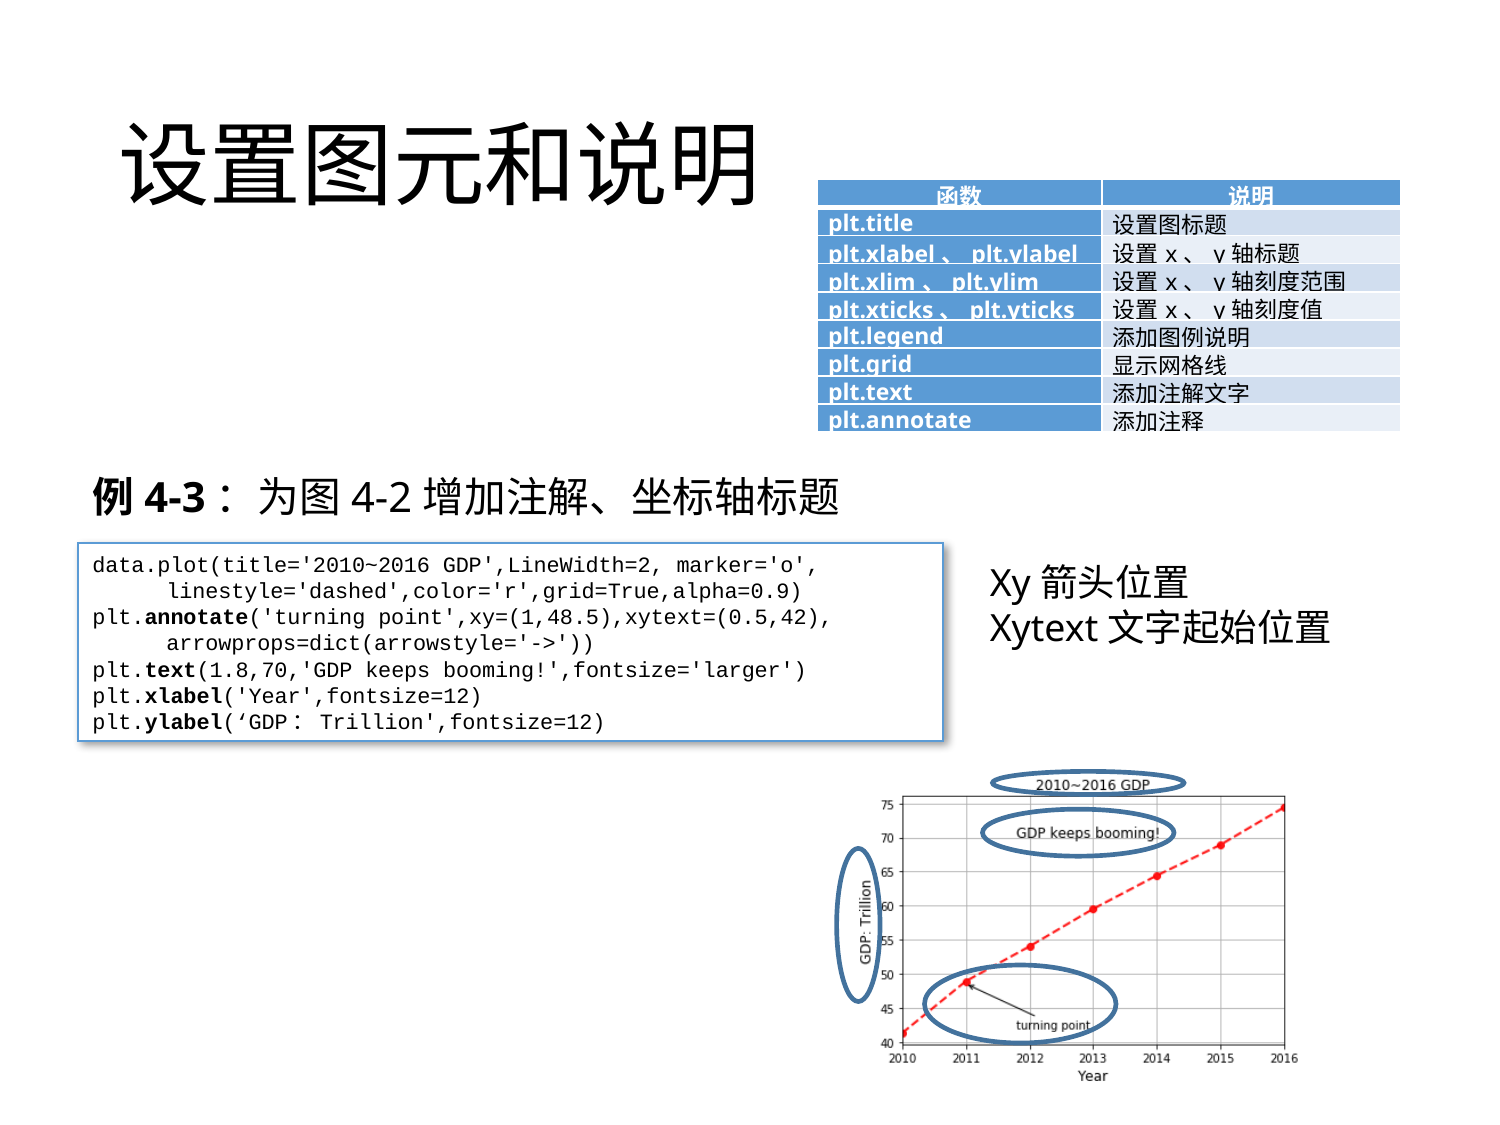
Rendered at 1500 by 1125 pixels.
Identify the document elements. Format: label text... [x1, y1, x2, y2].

picture [850, 773, 1307, 1089]
table_cell plt.legend [818, 321, 1101, 347]
table_cell plt.title [818, 210, 1101, 235]
table_cell 添加注释 [1103, 405, 1400, 431]
table_cell plt.annotate [818, 405, 1101, 431]
table_cell plt.text [818, 377, 1101, 403]
table_cell plt.xlabel、plt.ylabel [818, 236, 1101, 263]
table_cell 添加图例说明 [1103, 321, 1400, 347]
table_header 函数 [818, 180, 1101, 205]
table_cell 设置x、y轴刻度值 [1103, 293, 1400, 319]
table_header 说明 [1103, 180, 1400, 205]
text_box Xy箭头位置 Xytext文字起始位置 [975, 551, 1348, 657]
text_box data.plot(title='2010~2016 GDP',LineWidth=2, marker='o', linestyle='dashed',color='r',grid=True,alpha=0.9) plt.annotate('turning point',xy=(1,48.5),xytext=(0.5,42), arrowprops=dict(arrowstyle='->')) plt.text(1.8,70,'GDP keeps booming!',fontsize='larger') plt.xlabel('Year',fontsize=12) plt.ylabel(‘GDP：Trillion',fontsize=12) [77, 542, 944, 742]
table_cell plt.xlim、plt.ylim [818, 264, 1101, 291]
table_cell plt.xticks、plt.yticks [818, 293, 1101, 319]
title 设置图元和说明 [103, 59, 1397, 278]
table_cell 设置x、y轴刻度范围 [1103, 264, 1400, 291]
table_cell plt.grid [818, 349, 1101, 375]
table_cell 添加注解文字 [1103, 377, 1400, 403]
text_box [835, 852, 850, 998]
text_box 例4-3：为图4-2增加注解、坐标轴标题 [77, 469, 969, 530]
table_cell 显示网格线 [1103, 349, 1400, 375]
table_cell 设置图标题 [1103, 210, 1400, 235]
table_cell 设置x、y轴标题 [1103, 236, 1400, 263]
